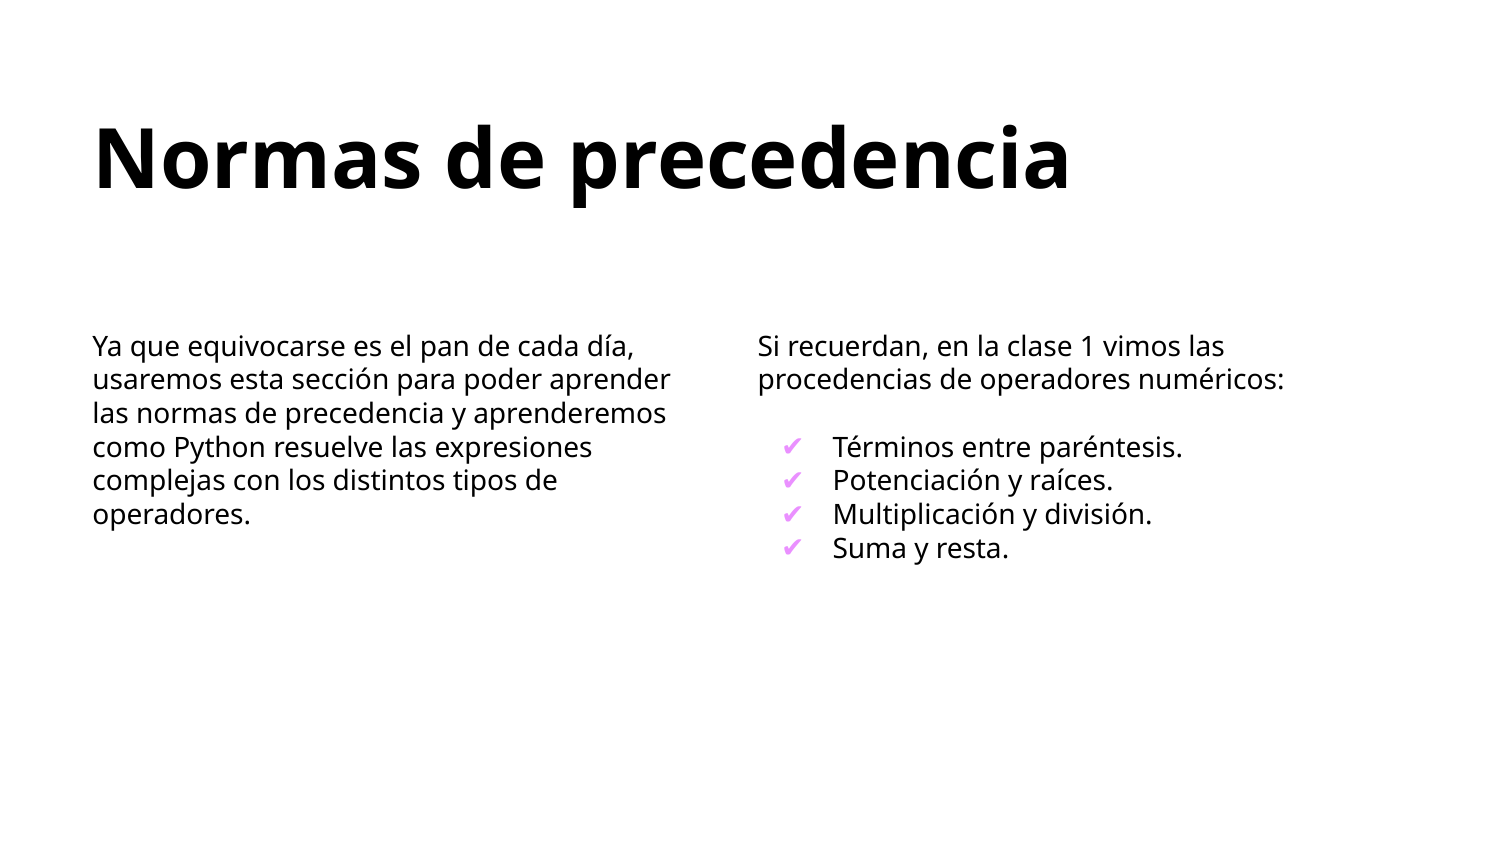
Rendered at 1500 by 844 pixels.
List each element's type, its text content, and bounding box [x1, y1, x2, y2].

text_box Ya que equivocarse es el pan de cada día, usaremos esta sección para poder aprender las normas de precedencia y aprenderemos como Python resuelve las expresiones complejas con los distintos tipos de operadores. [77, 312, 707, 613]
text_box Normas de precedencia [77, 101, 1414, 222]
text_box Si recuerdan, en la clase 1 vimos las procedencias de operadores numéricos: Términos entre paréntesis. Potenciación y raíces. Multiplicación y división. Suma y resta. [742, 312, 1372, 613]
